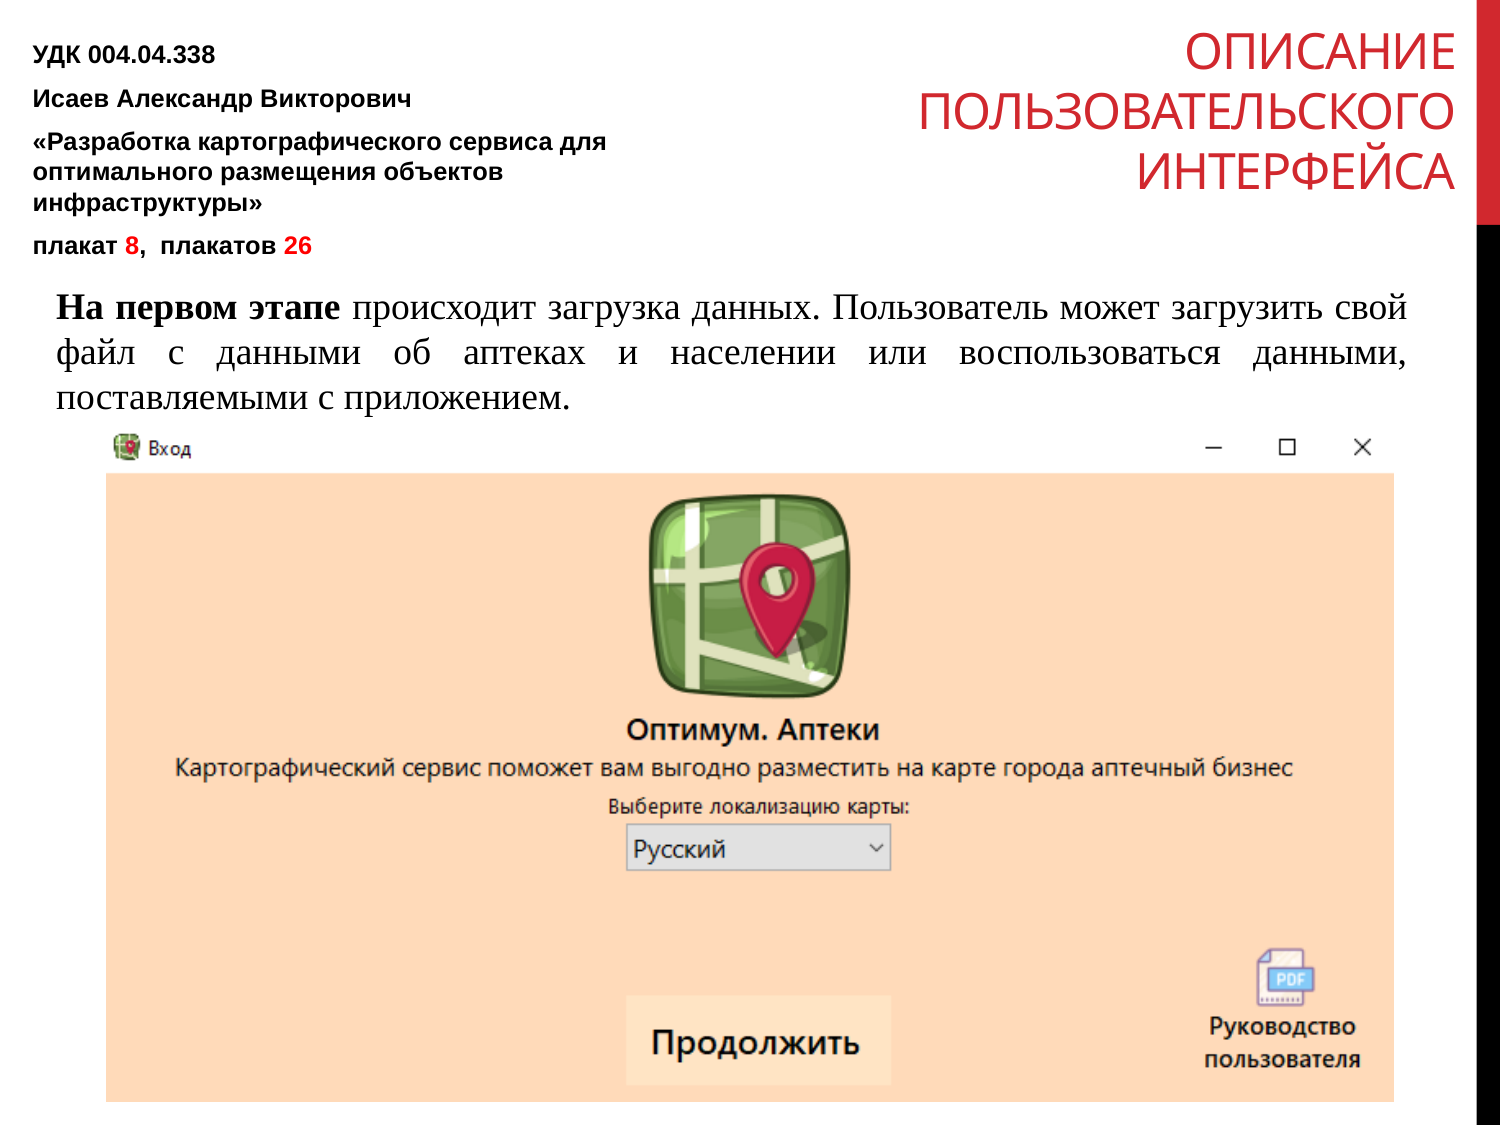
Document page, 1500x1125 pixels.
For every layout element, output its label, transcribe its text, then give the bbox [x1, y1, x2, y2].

text_box УДК 004.04.338 Исаев Александр Викторович «Разработка картографического сервиса для оптимального размещения объектов инфраструктуры» плакат 8, плакатов 26 [17, 30, 727, 268]
picture [105, 425, 1395, 1103]
title Описание пользовательского интерфейса [726, 27, 1471, 268]
text_box На первом этапе происходит загрузка данных. Пользователь может загрузить свой файл с данными об аптеках и населении или воспользоваться данными, поставляемыми с приложением. [41, 274, 1424, 425]
